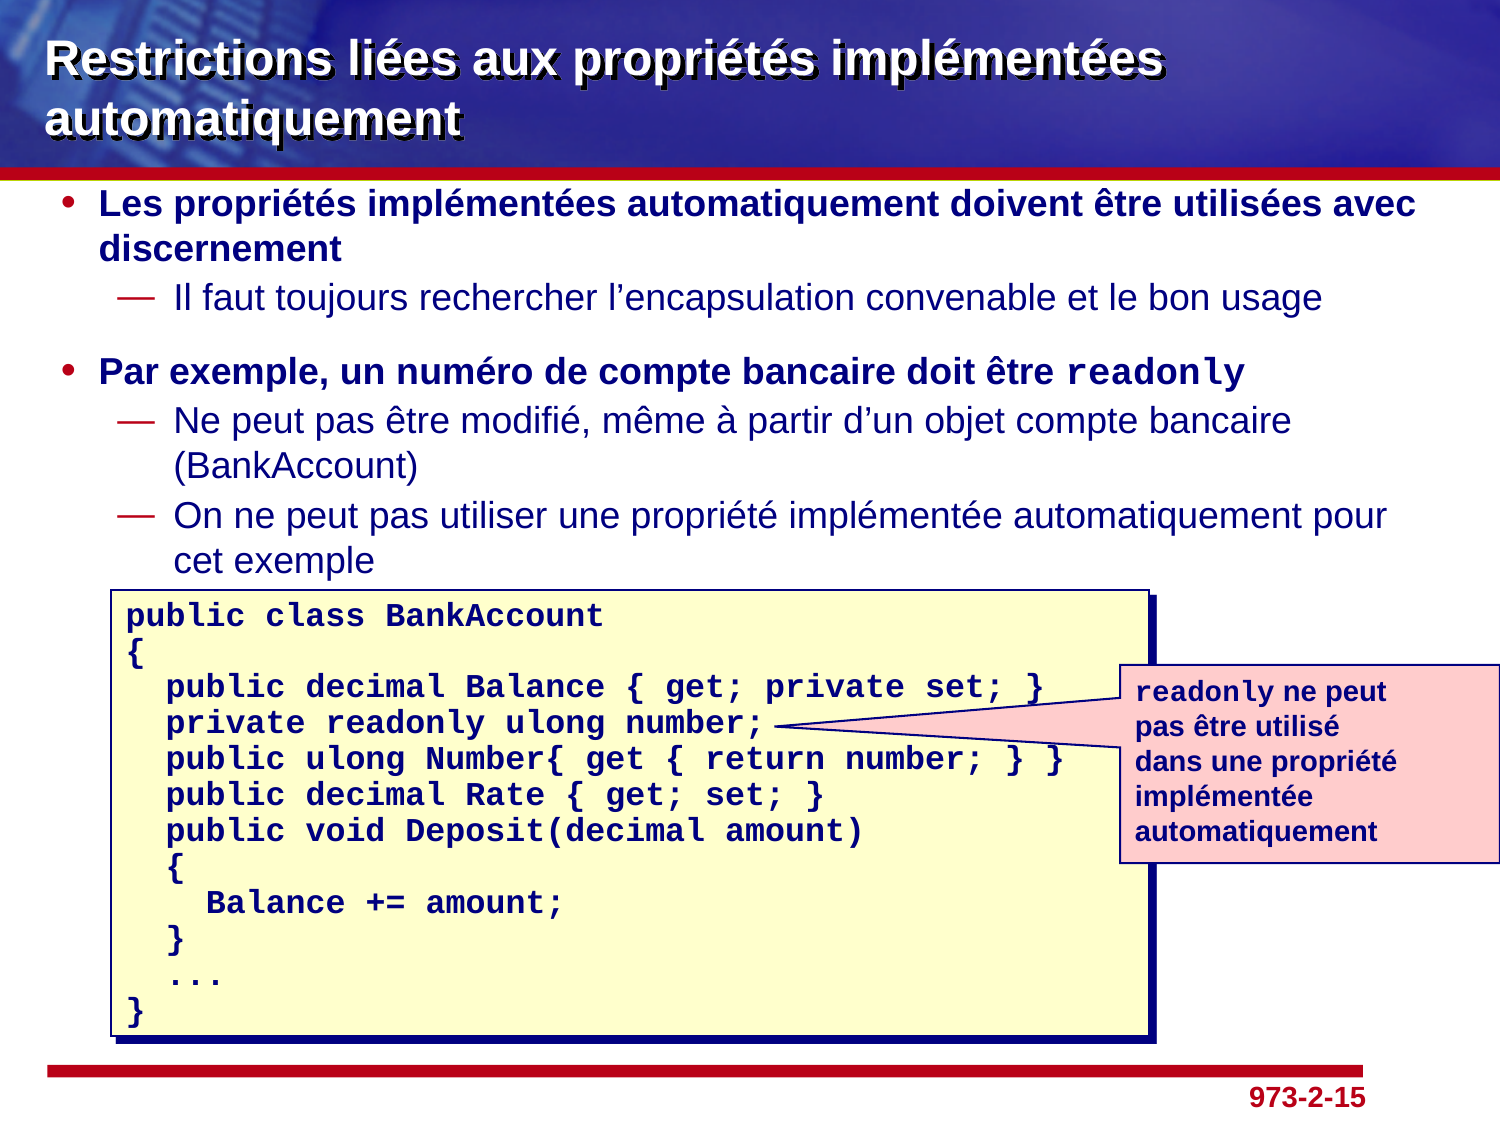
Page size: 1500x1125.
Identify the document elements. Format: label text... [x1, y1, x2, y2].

list Les propriétés implémentées automatiquement doivent être utilisées avec discernement Il faut toujours rechercher l’encapsulation convenable et le bon usage Par exemple, un numéro de compte bancaire doit être readonly Ne peut pas être modifié, même à partir d’un objet compte bancaire (BankAccount) On ne peut pas utiliser une propriété implémentée automatiquement pour cet exemple [45, 171, 1457, 593]
title Restrictions liées aux propriétés implémentées automatiquement [29, 26, 1308, 146]
picture [0, 0, 1500, 167]
text_box readonly ne peut pas être utilisé dans une propriété implémentée automatiquement [774, 664, 1500, 864]
text_box public class BankAccount { public decimal Balance { get; private set; } private readonly ulong number; public ulong Number{ get { return number; } } public decimal Rate { get; set; } public void Deposit(decimal amount) { Balance += amount; } ... } [110, 589, 1150, 1036]
